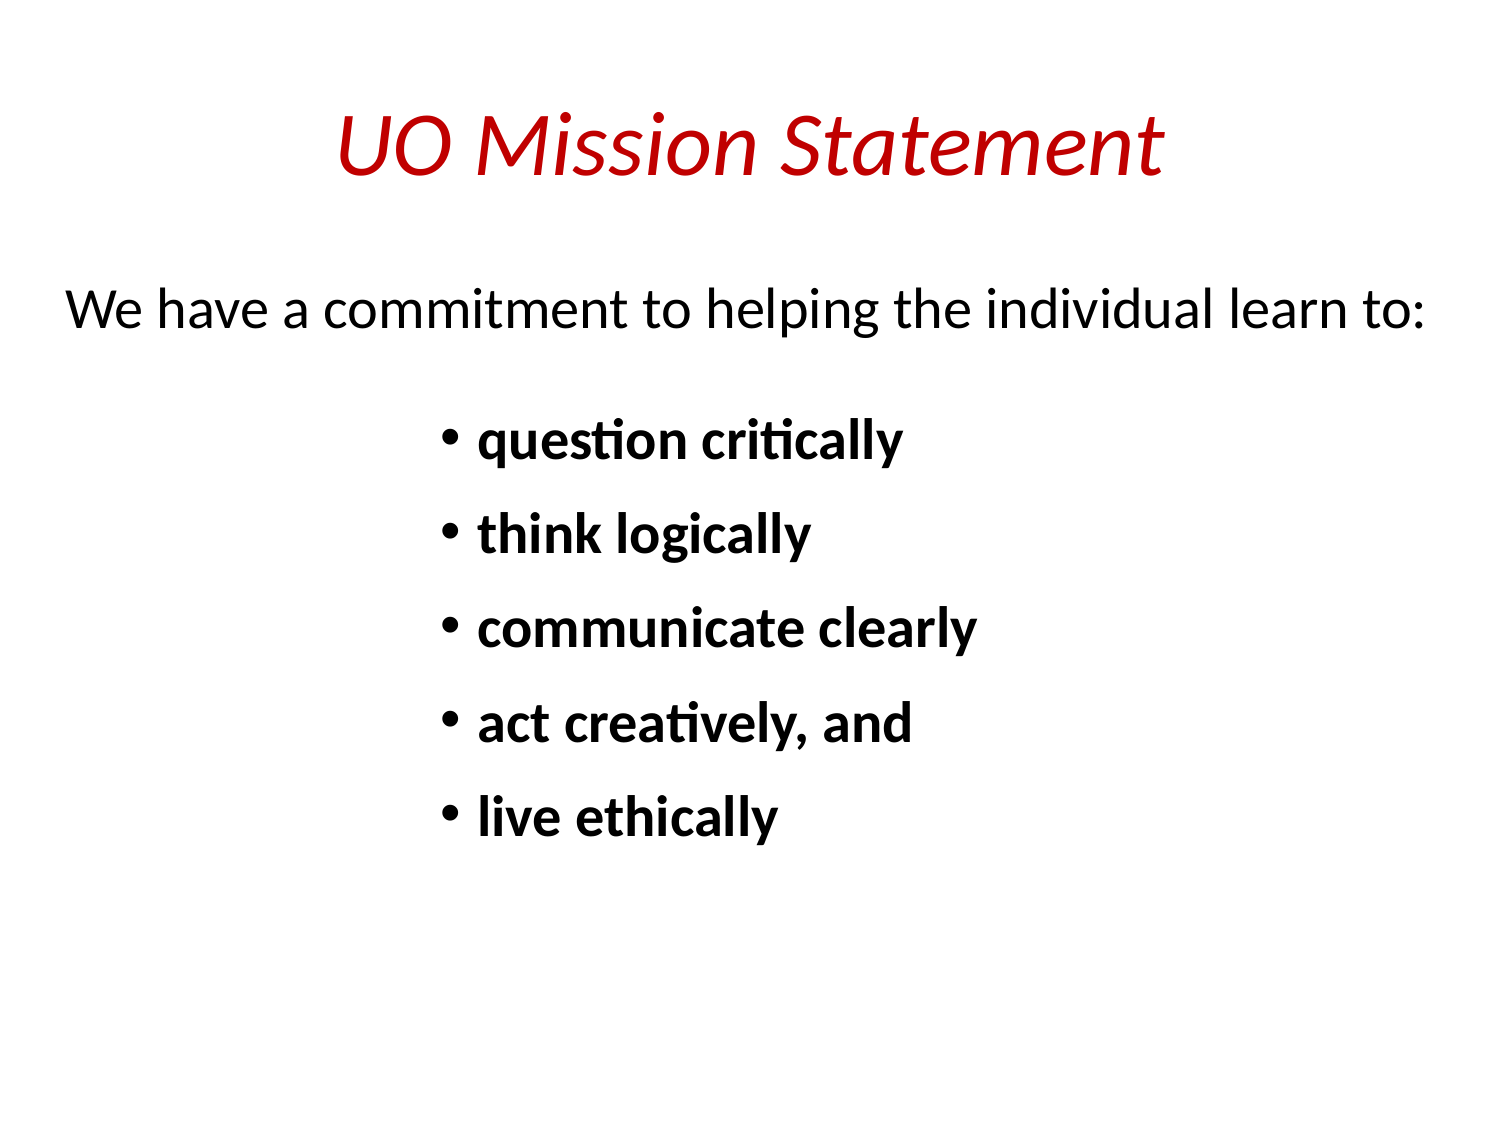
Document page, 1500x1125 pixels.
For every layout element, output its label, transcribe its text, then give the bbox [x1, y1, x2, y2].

list We have a commitment to helping the individual learn to: question critically think logically communicate clearly act creatively, and live ethically [50, 262, 1450, 1005]
title UO Mission Statement [75, 45, 1425, 233]
